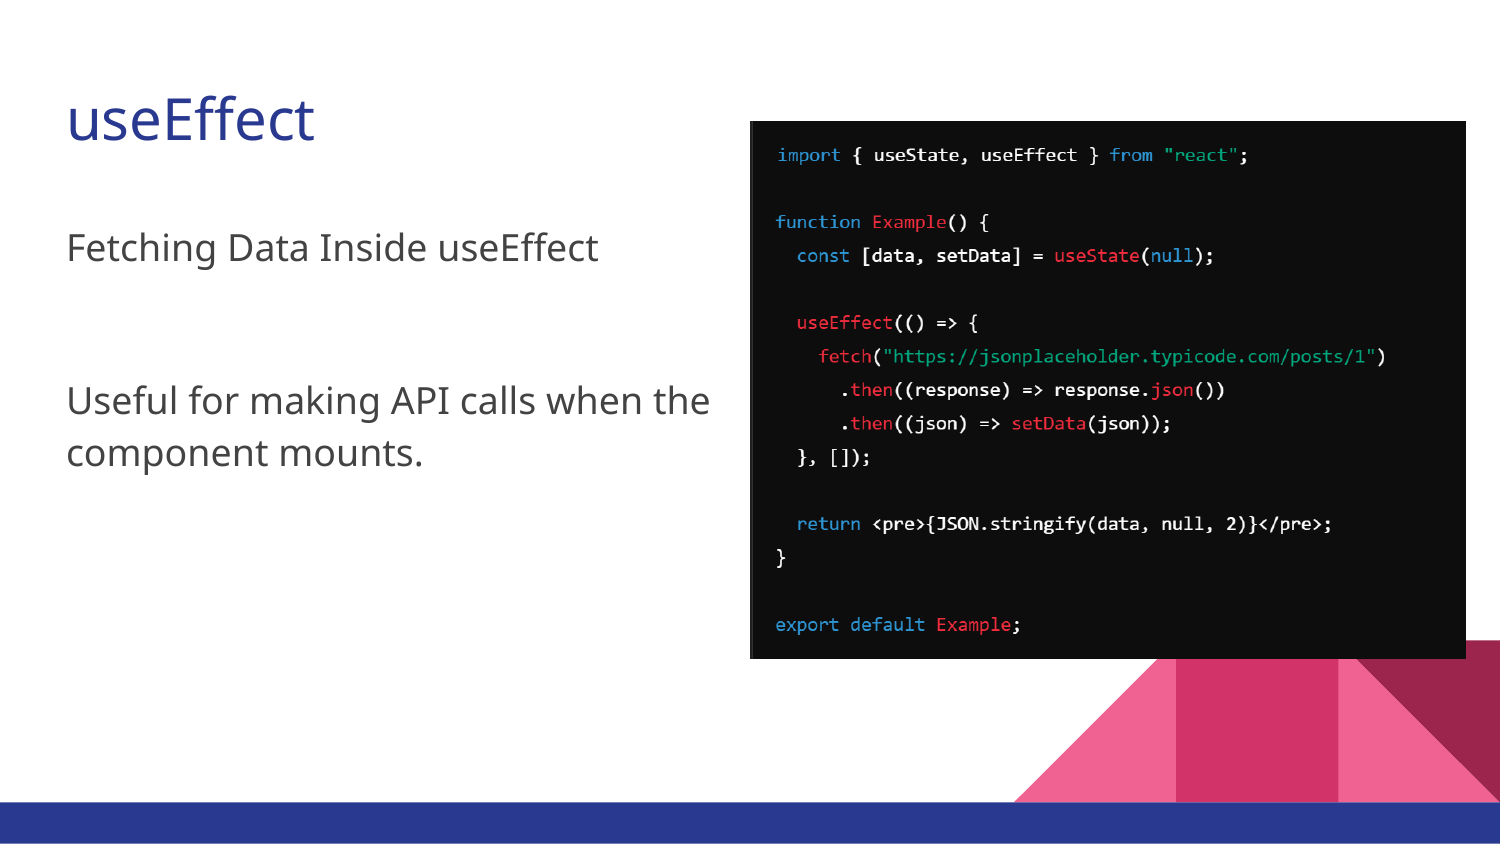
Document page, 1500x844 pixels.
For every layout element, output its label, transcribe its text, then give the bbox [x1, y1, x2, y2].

picture [749, 121, 1467, 659]
list Fetching Data Inside useEffect Useful for making API calls when the component mounts. [51, 201, 735, 750]
title useEffect [51, 67, 1449, 167]
